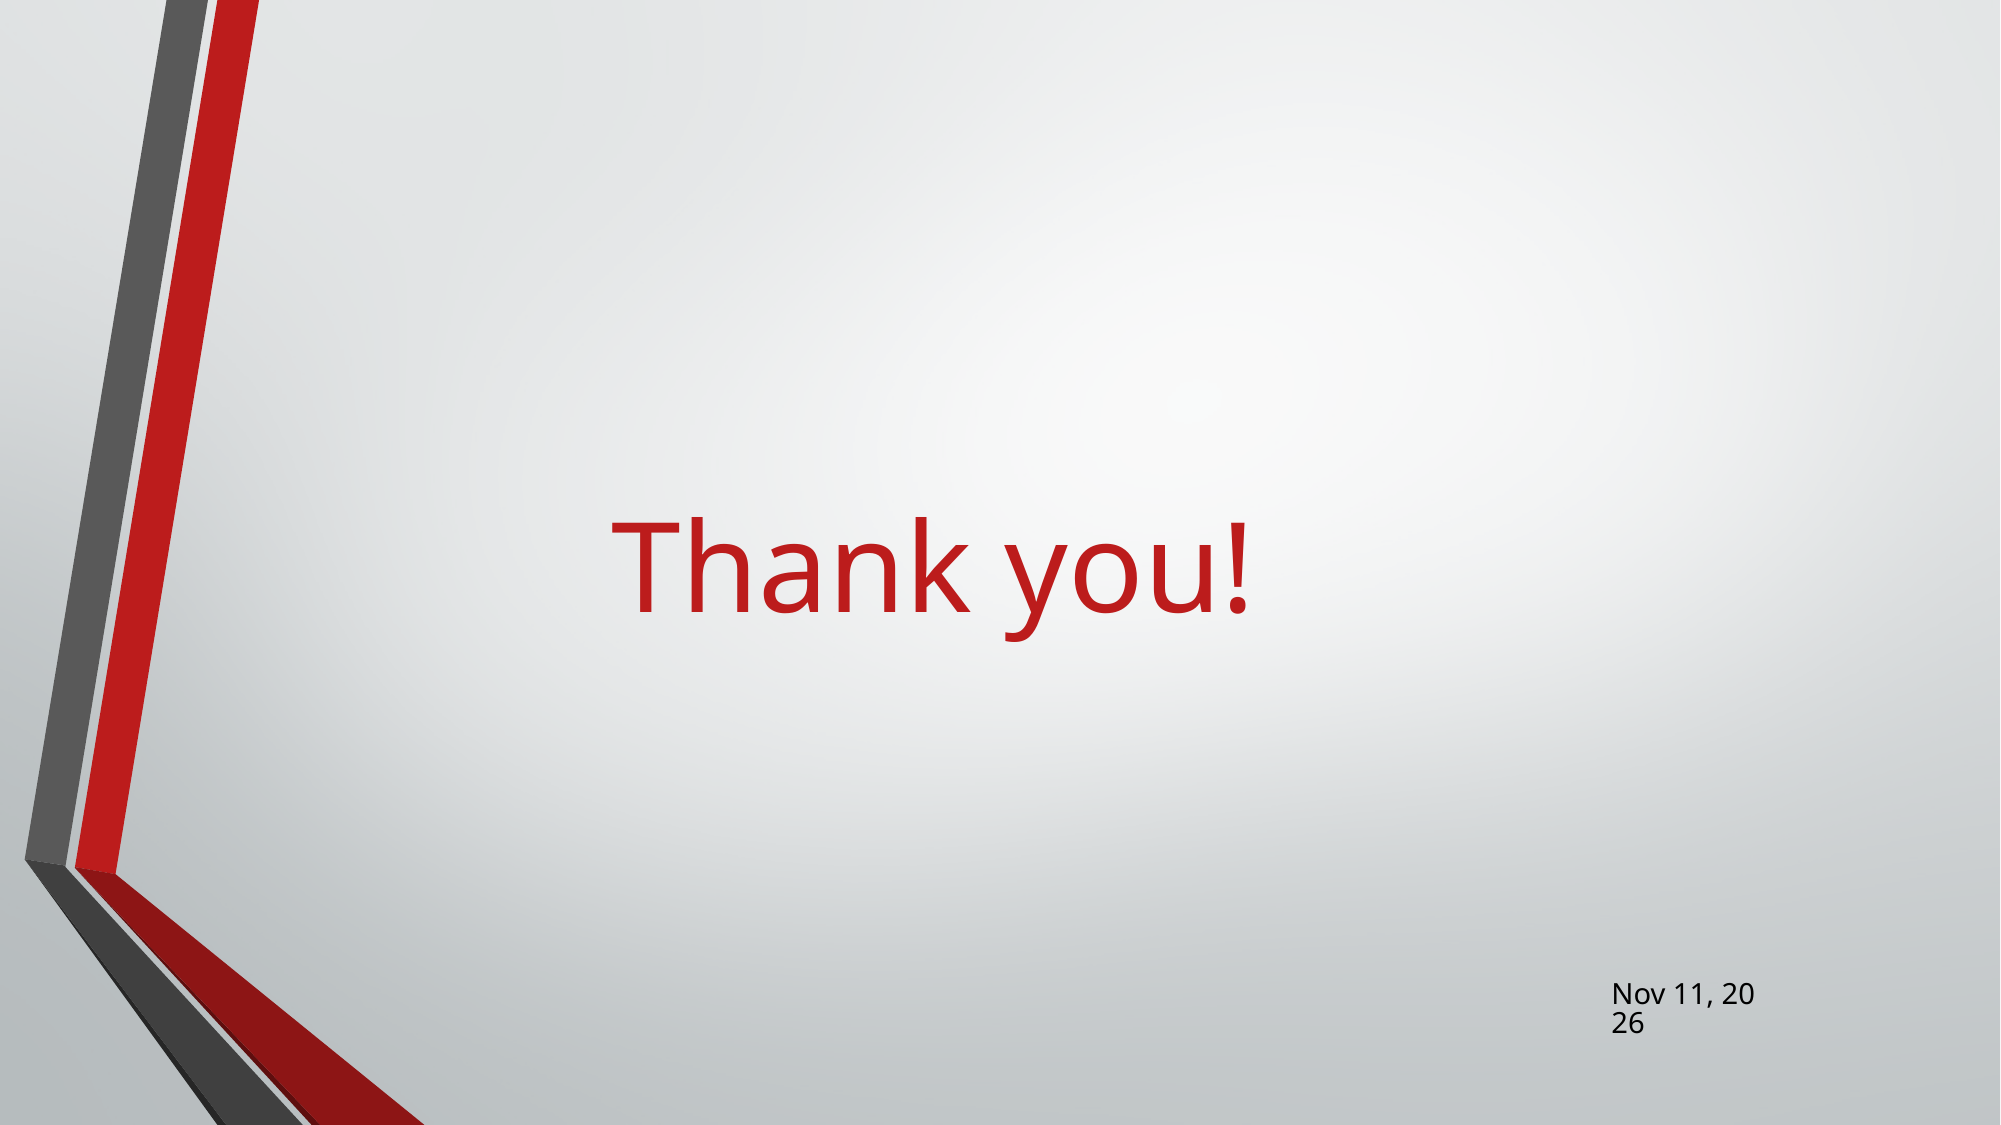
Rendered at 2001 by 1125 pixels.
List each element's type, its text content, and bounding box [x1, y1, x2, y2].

slide_number 25-Jan-16 [1596, 965, 1784, 1025]
title Thank you! [596, 479, 1354, 697]
